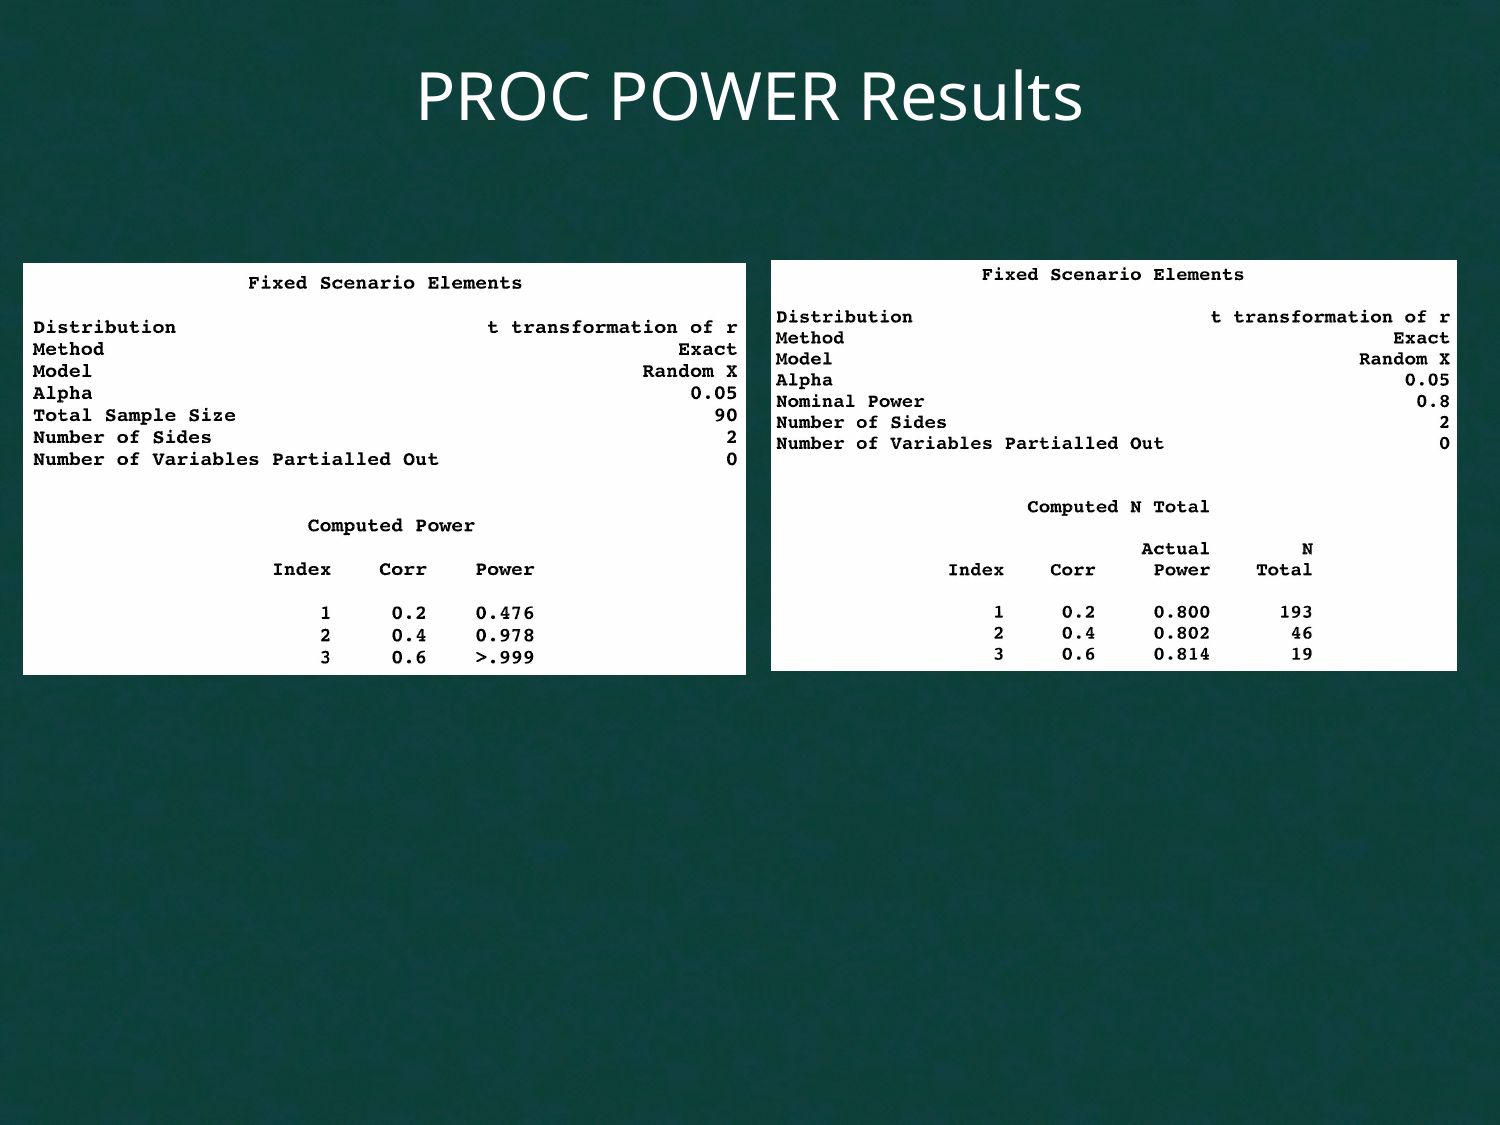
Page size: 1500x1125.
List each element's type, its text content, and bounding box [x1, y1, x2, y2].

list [23, 213, 746, 725]
title PROC POWER Results [75, 16, 1425, 170]
picture [0, 0, 1500, 1125]
